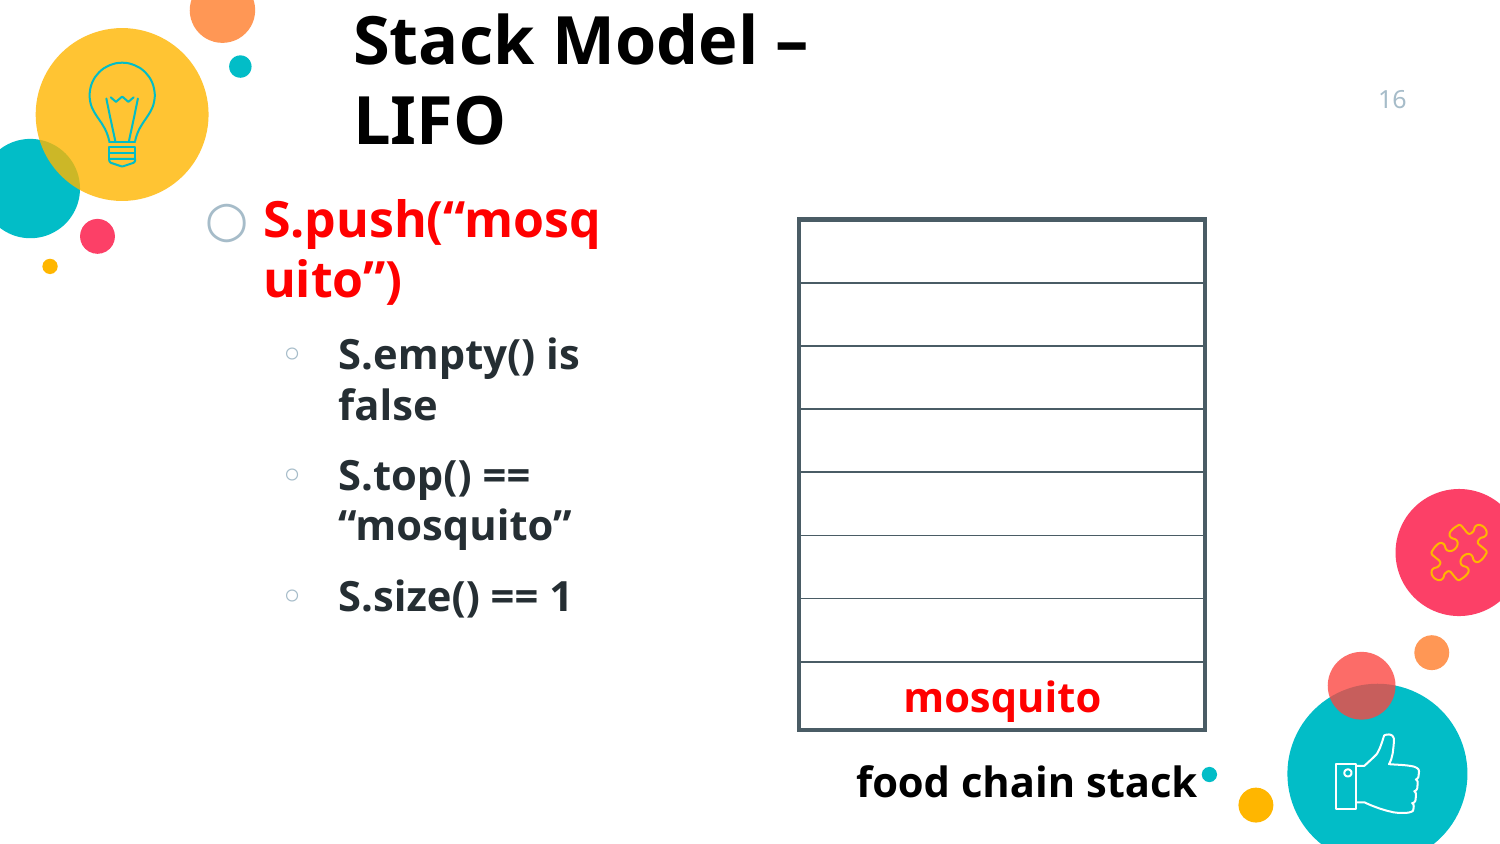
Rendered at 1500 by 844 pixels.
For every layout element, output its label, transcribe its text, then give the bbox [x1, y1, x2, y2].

list S.push(“mosquito”) S.empty() is false S.top() == “mosquito” S.size() == 1 [173, 172, 643, 754]
slide_number 16 [1331, 68, 1422, 134]
table_cell [801, 599, 1203, 661]
text_box food chain stack [841, 748, 1213, 814]
table_cell [801, 284, 1203, 345]
table_header [801, 222, 1203, 282]
table_cell [801, 347, 1203, 408]
table_cell mosquito [801, 663, 1203, 728]
table_cell [801, 410, 1203, 471]
table_cell [801, 536, 1203, 598]
text_box Stack Model – LIFO [338, 20, 985, 136]
table_cell [801, 473, 1203, 535]
